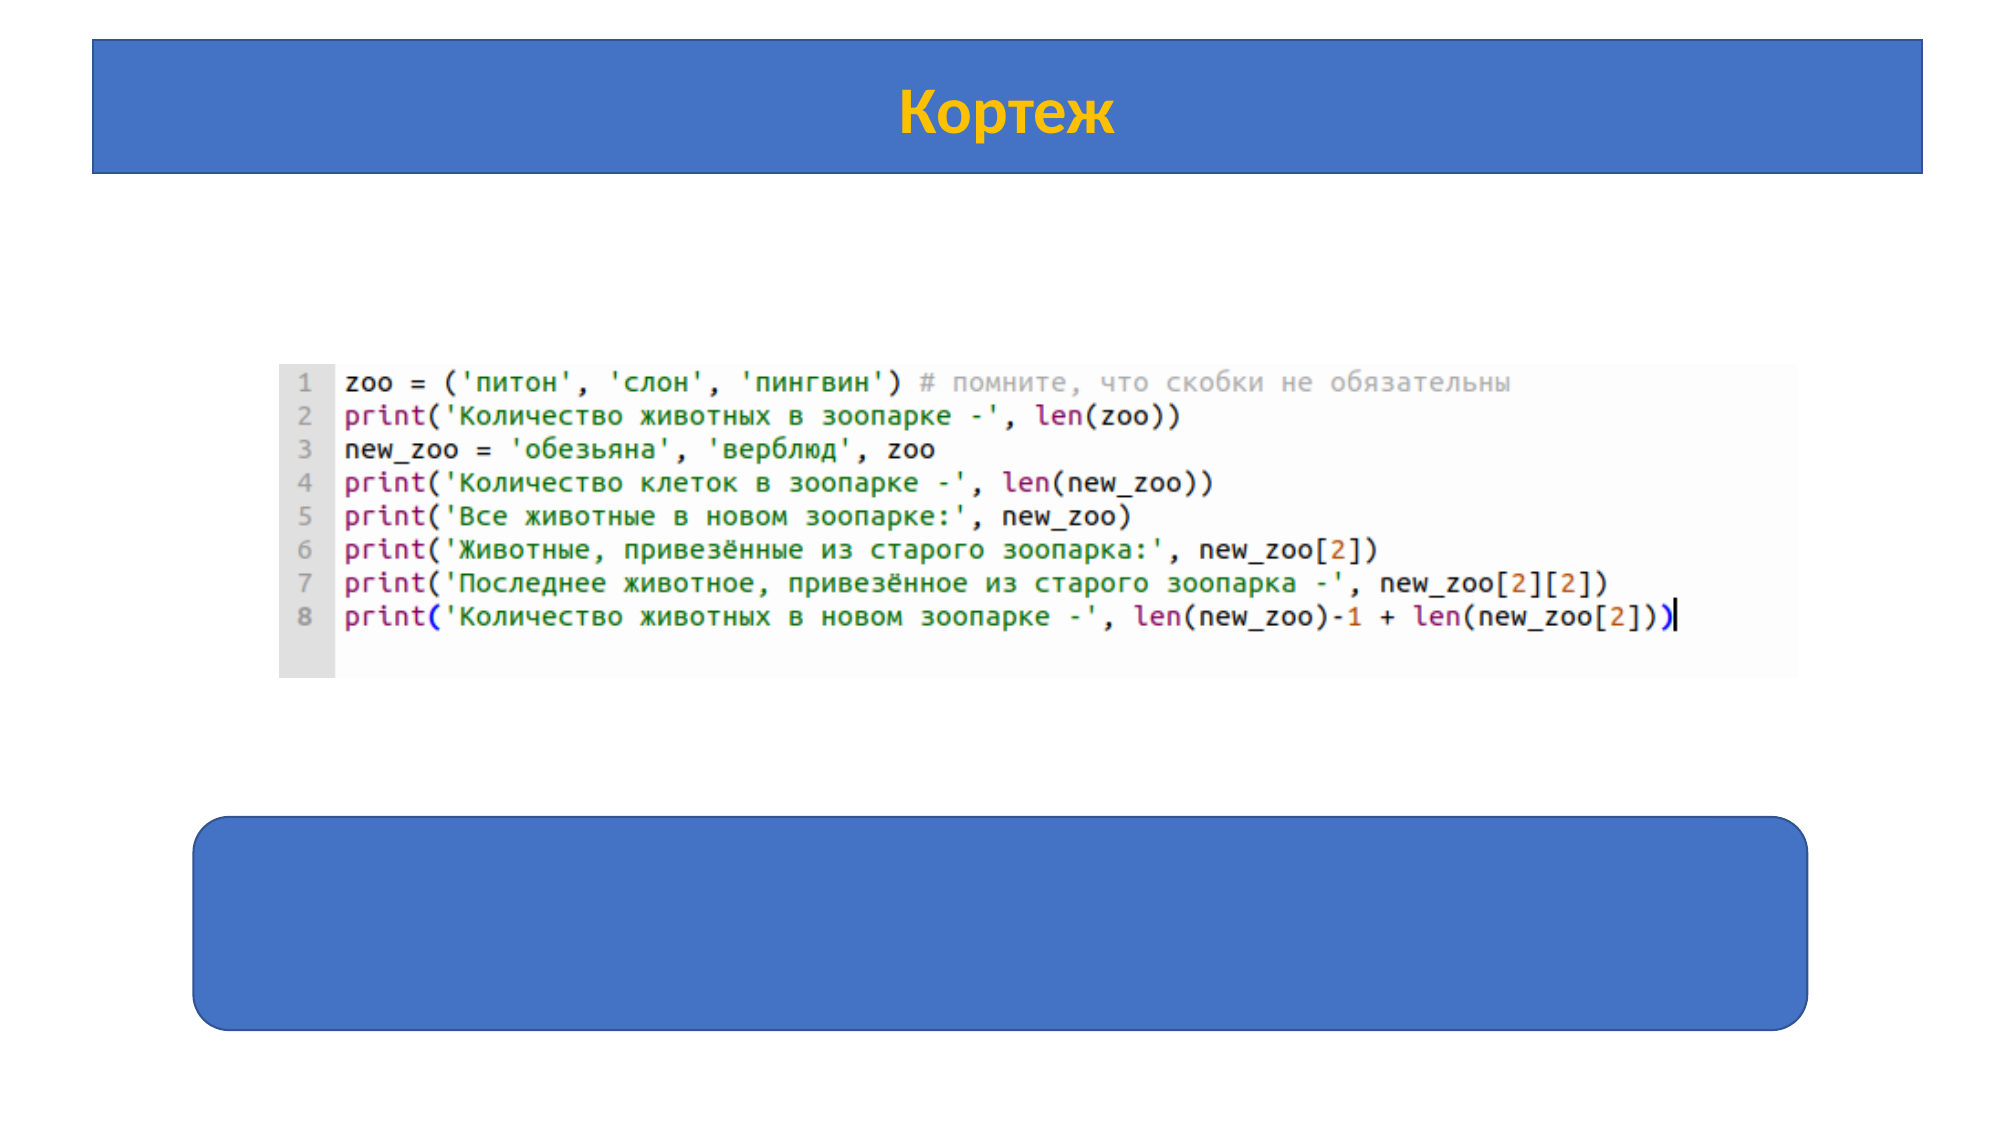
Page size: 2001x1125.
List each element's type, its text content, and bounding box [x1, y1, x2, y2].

text_box [192, 815, 1809, 1032]
text_box Кортеж [92, 39, 1923, 174]
picture [279, 364, 1798, 678]
